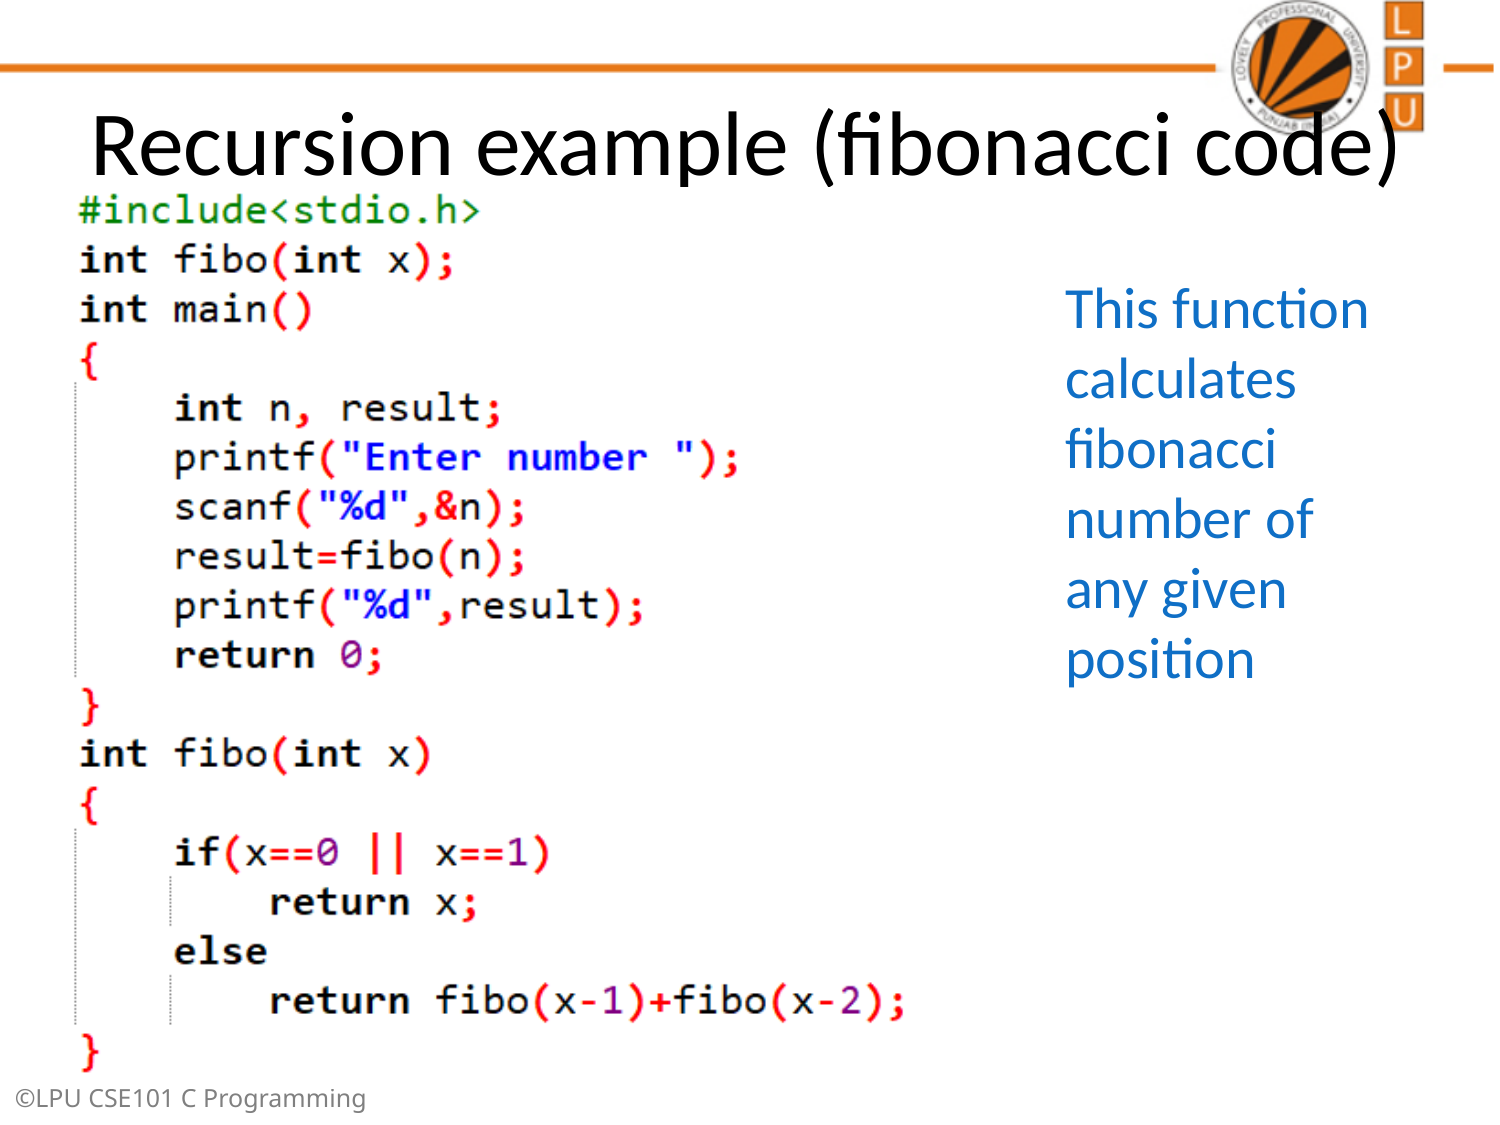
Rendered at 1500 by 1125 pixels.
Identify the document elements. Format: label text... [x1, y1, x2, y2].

title Recursion example (fibonacci code) [75, 45, 1425, 233]
picture [0, 0, 1497, 155]
picture [62, 187, 926, 1089]
list This function calculates fibonacci number of any given position [1050, 262, 1425, 1005]
